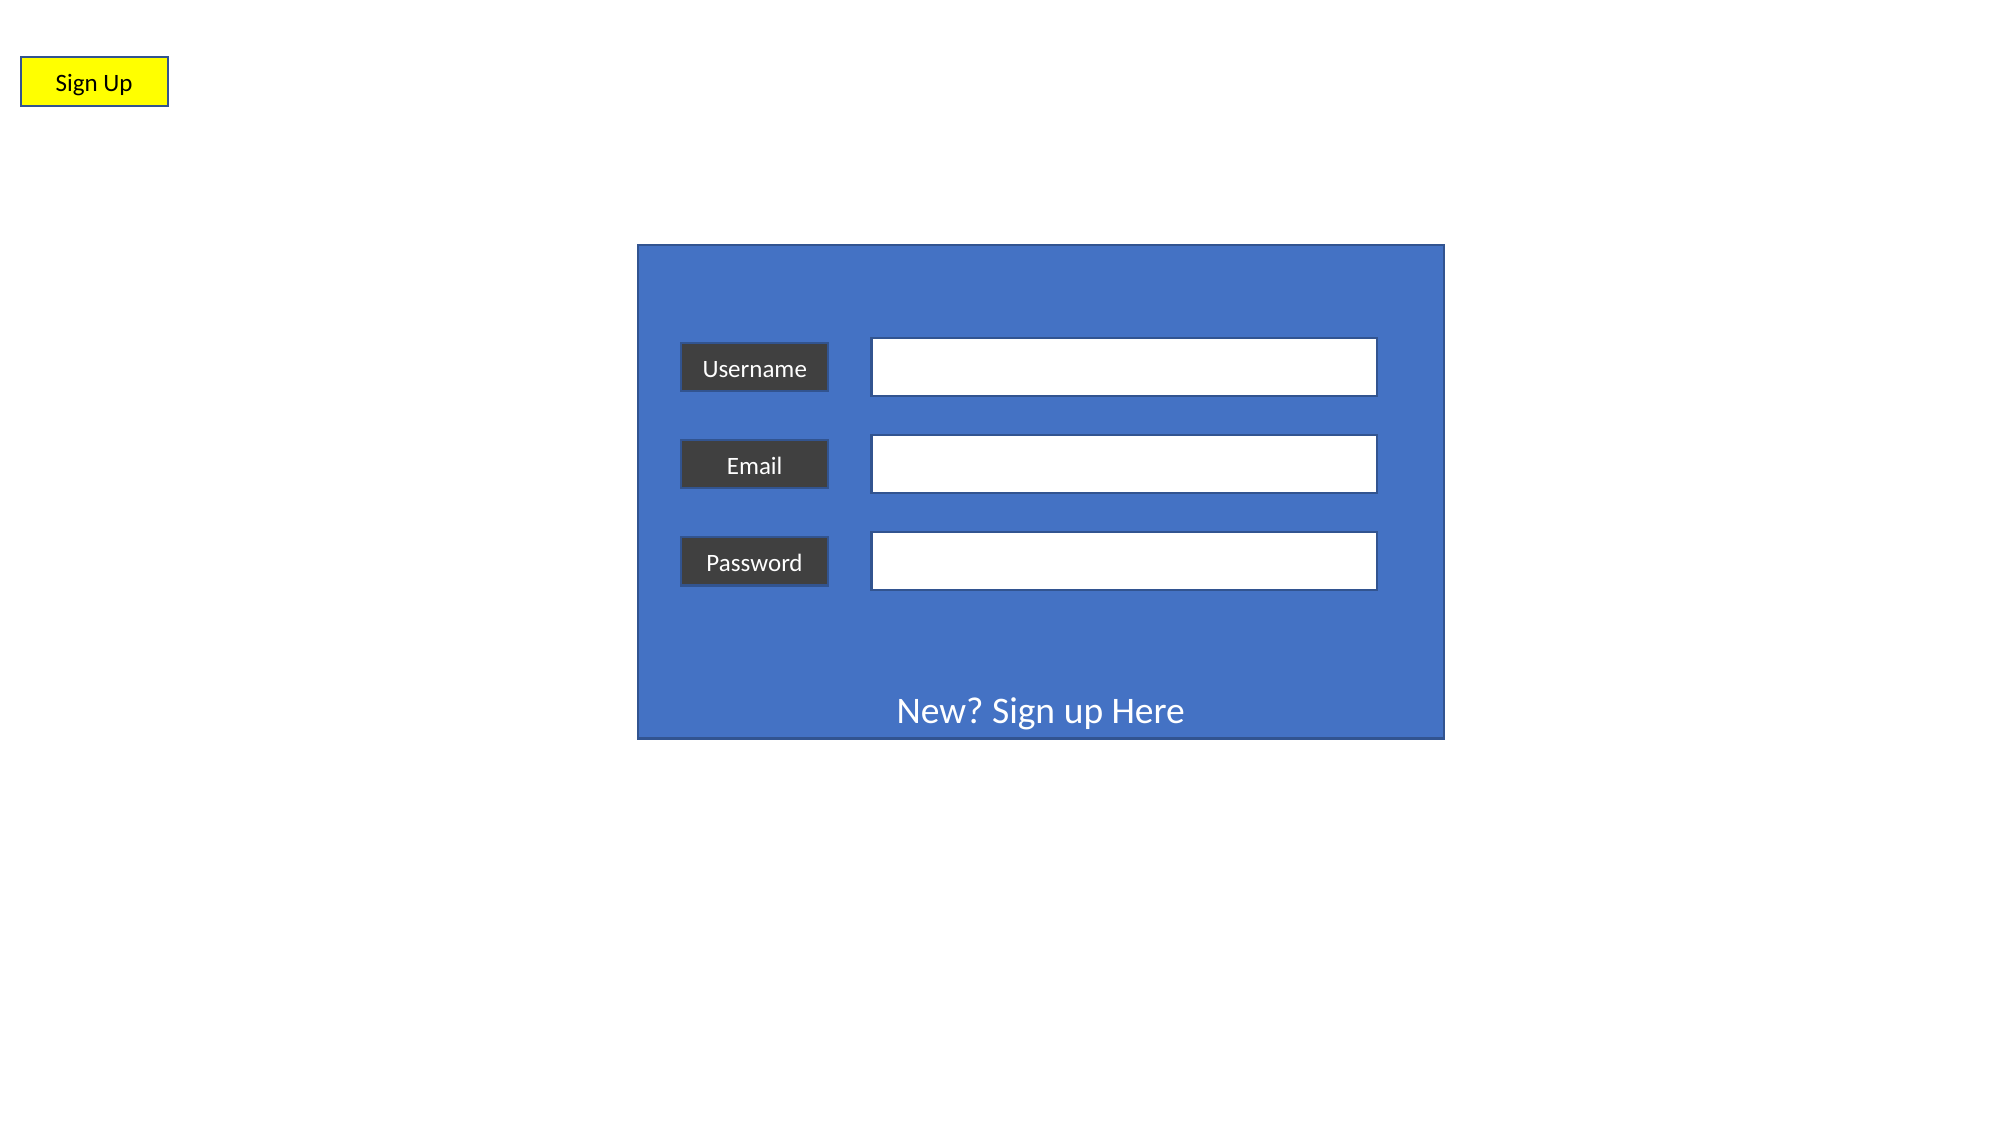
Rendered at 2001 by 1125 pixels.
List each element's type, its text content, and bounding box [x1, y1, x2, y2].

text_box Email [680, 439, 829, 489]
text_box [870, 434, 1378, 494]
text_box Sign Up [20, 56, 169, 107]
text_box Password [680, 536, 829, 587]
text_box [870, 337, 1378, 397]
text_box New? Sign up Here [637, 244, 1445, 740]
text_box Username [680, 342, 829, 392]
text_box [870, 531, 1378, 591]
